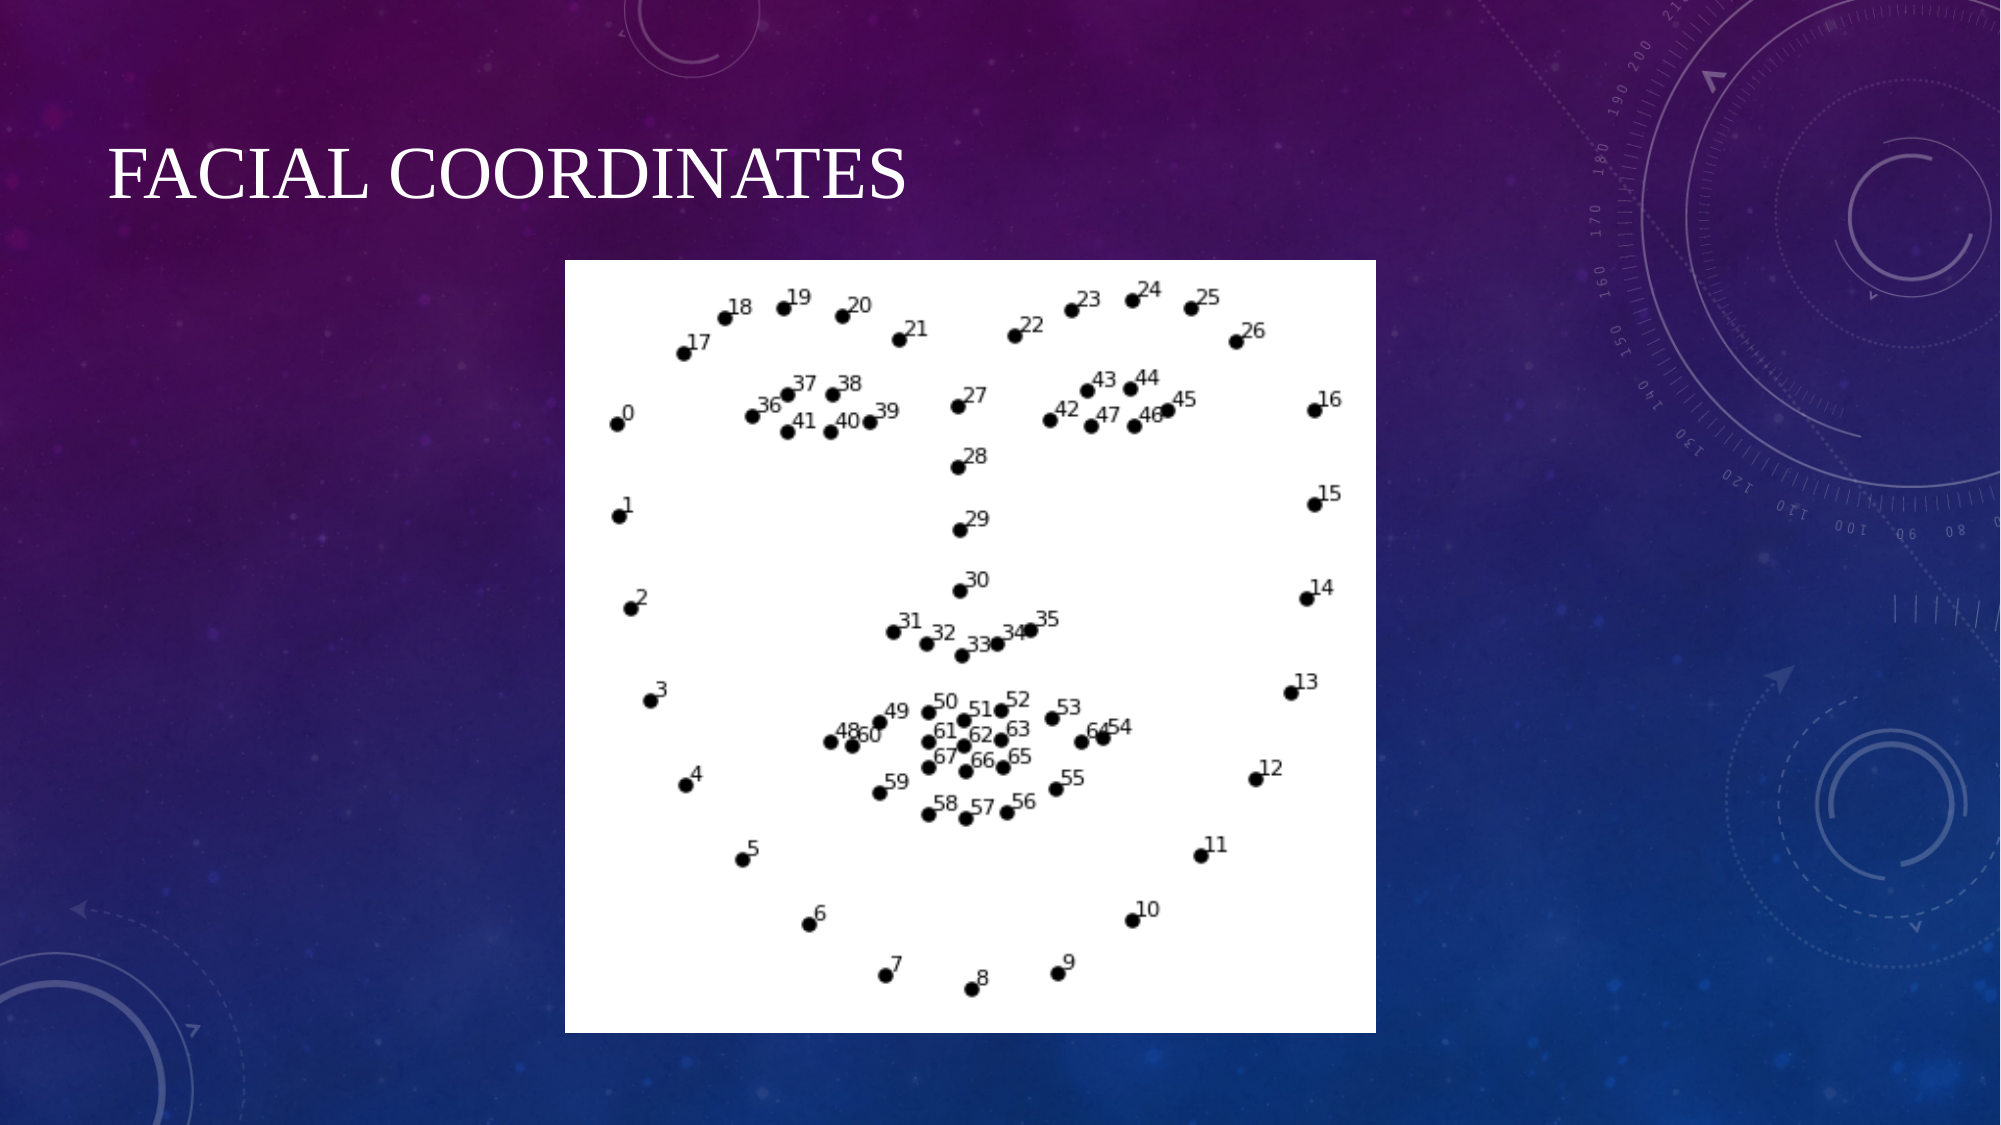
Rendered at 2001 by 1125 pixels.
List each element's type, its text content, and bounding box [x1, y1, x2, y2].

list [564, 260, 1376, 1033]
picture [0, 0, 2001, 1125]
title Facial coordinates [92, 49, 1755, 288]
